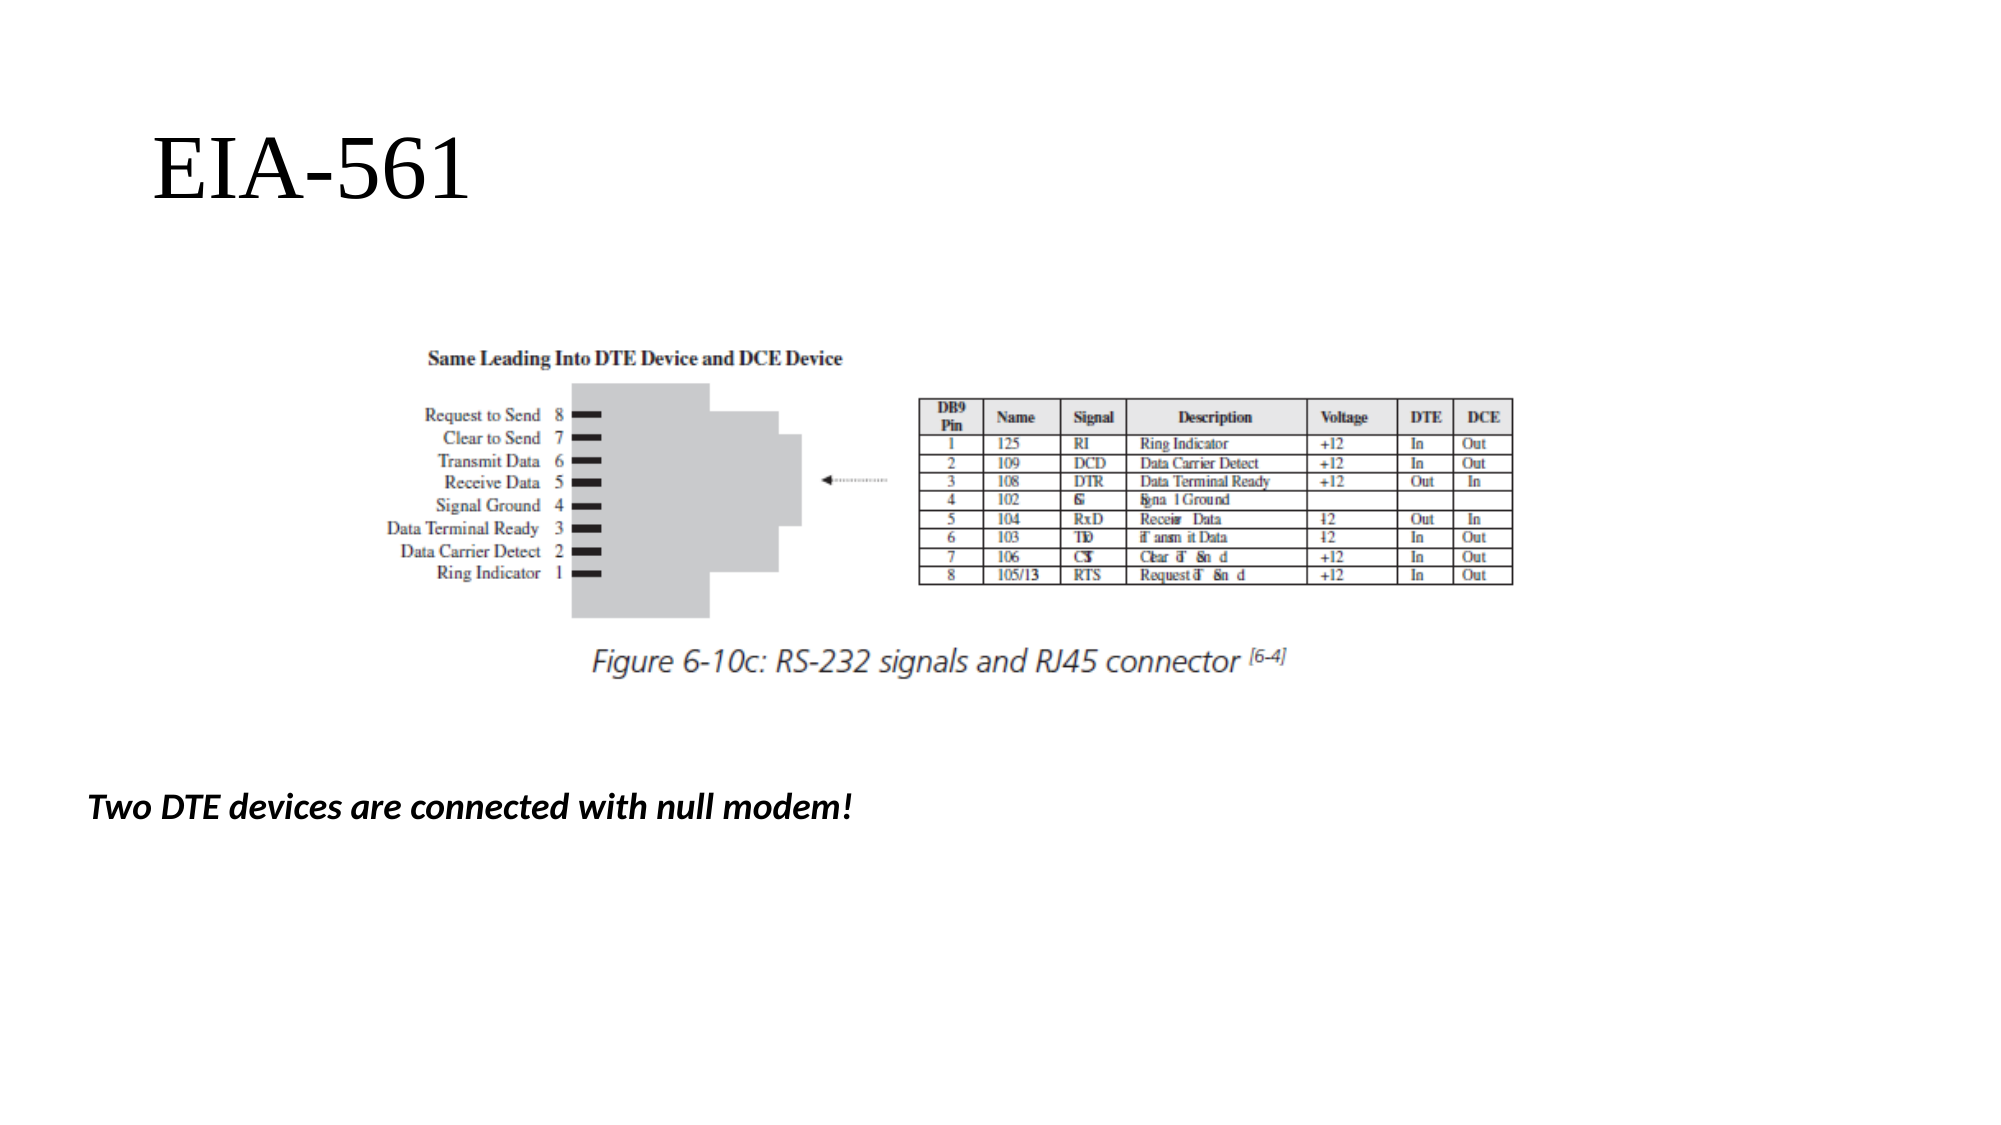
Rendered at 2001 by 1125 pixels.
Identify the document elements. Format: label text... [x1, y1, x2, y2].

text_box Two DTE devices are connected with null modem! [72, 775, 1271, 835]
title EIA-561 [137, 59, 1863, 278]
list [370, 336, 1579, 688]
